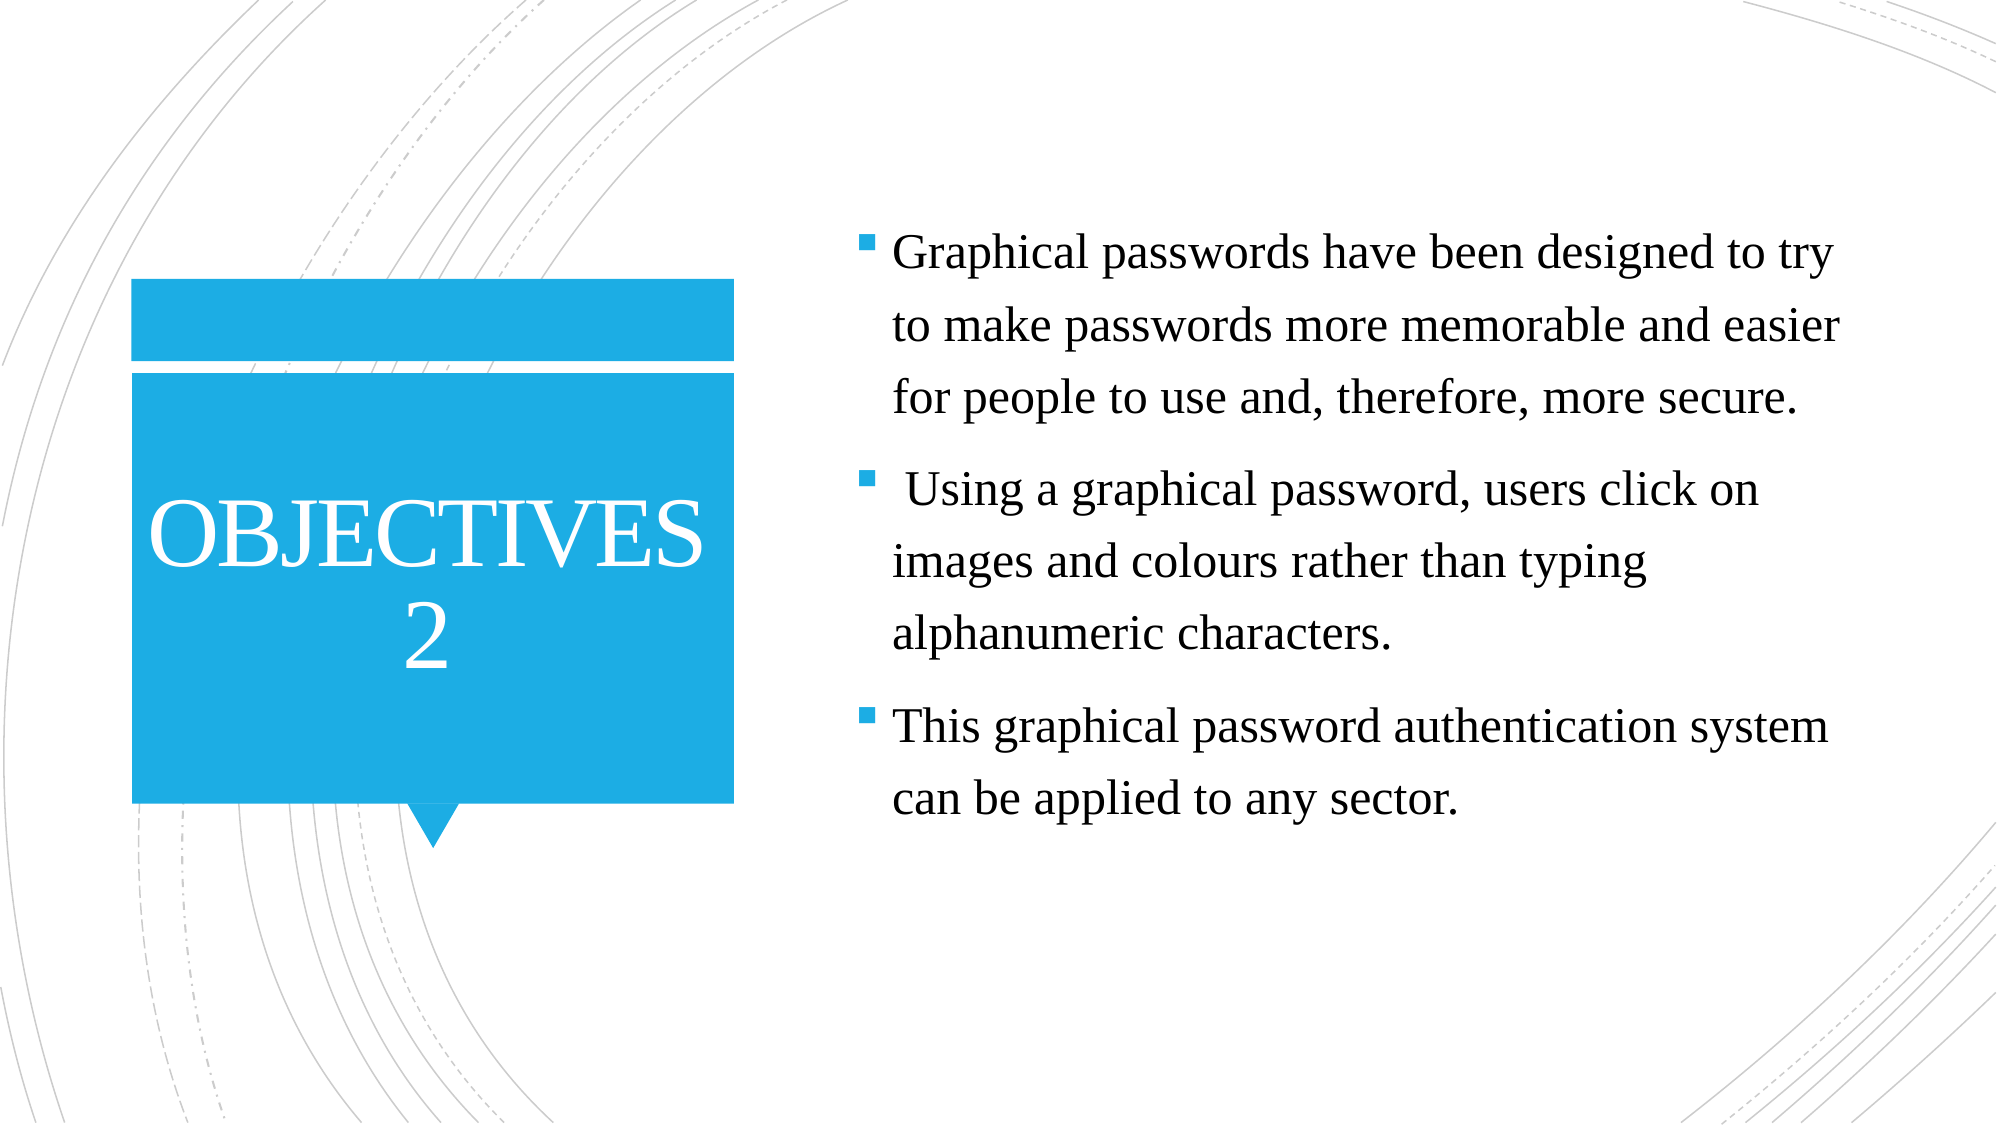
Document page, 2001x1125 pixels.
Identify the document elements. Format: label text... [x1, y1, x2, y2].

title OBJECTIVES 2 [99, 385, 757, 789]
list Graphical passwords have been designed to try to make passwords more memorable and easier for people to use and, therefore, more secure. Using a graphical password, users click on images and colours rather than typing alphanumeric characters. This graphical password authentication system can be applied to any sector. [839, 131, 1871, 993]
